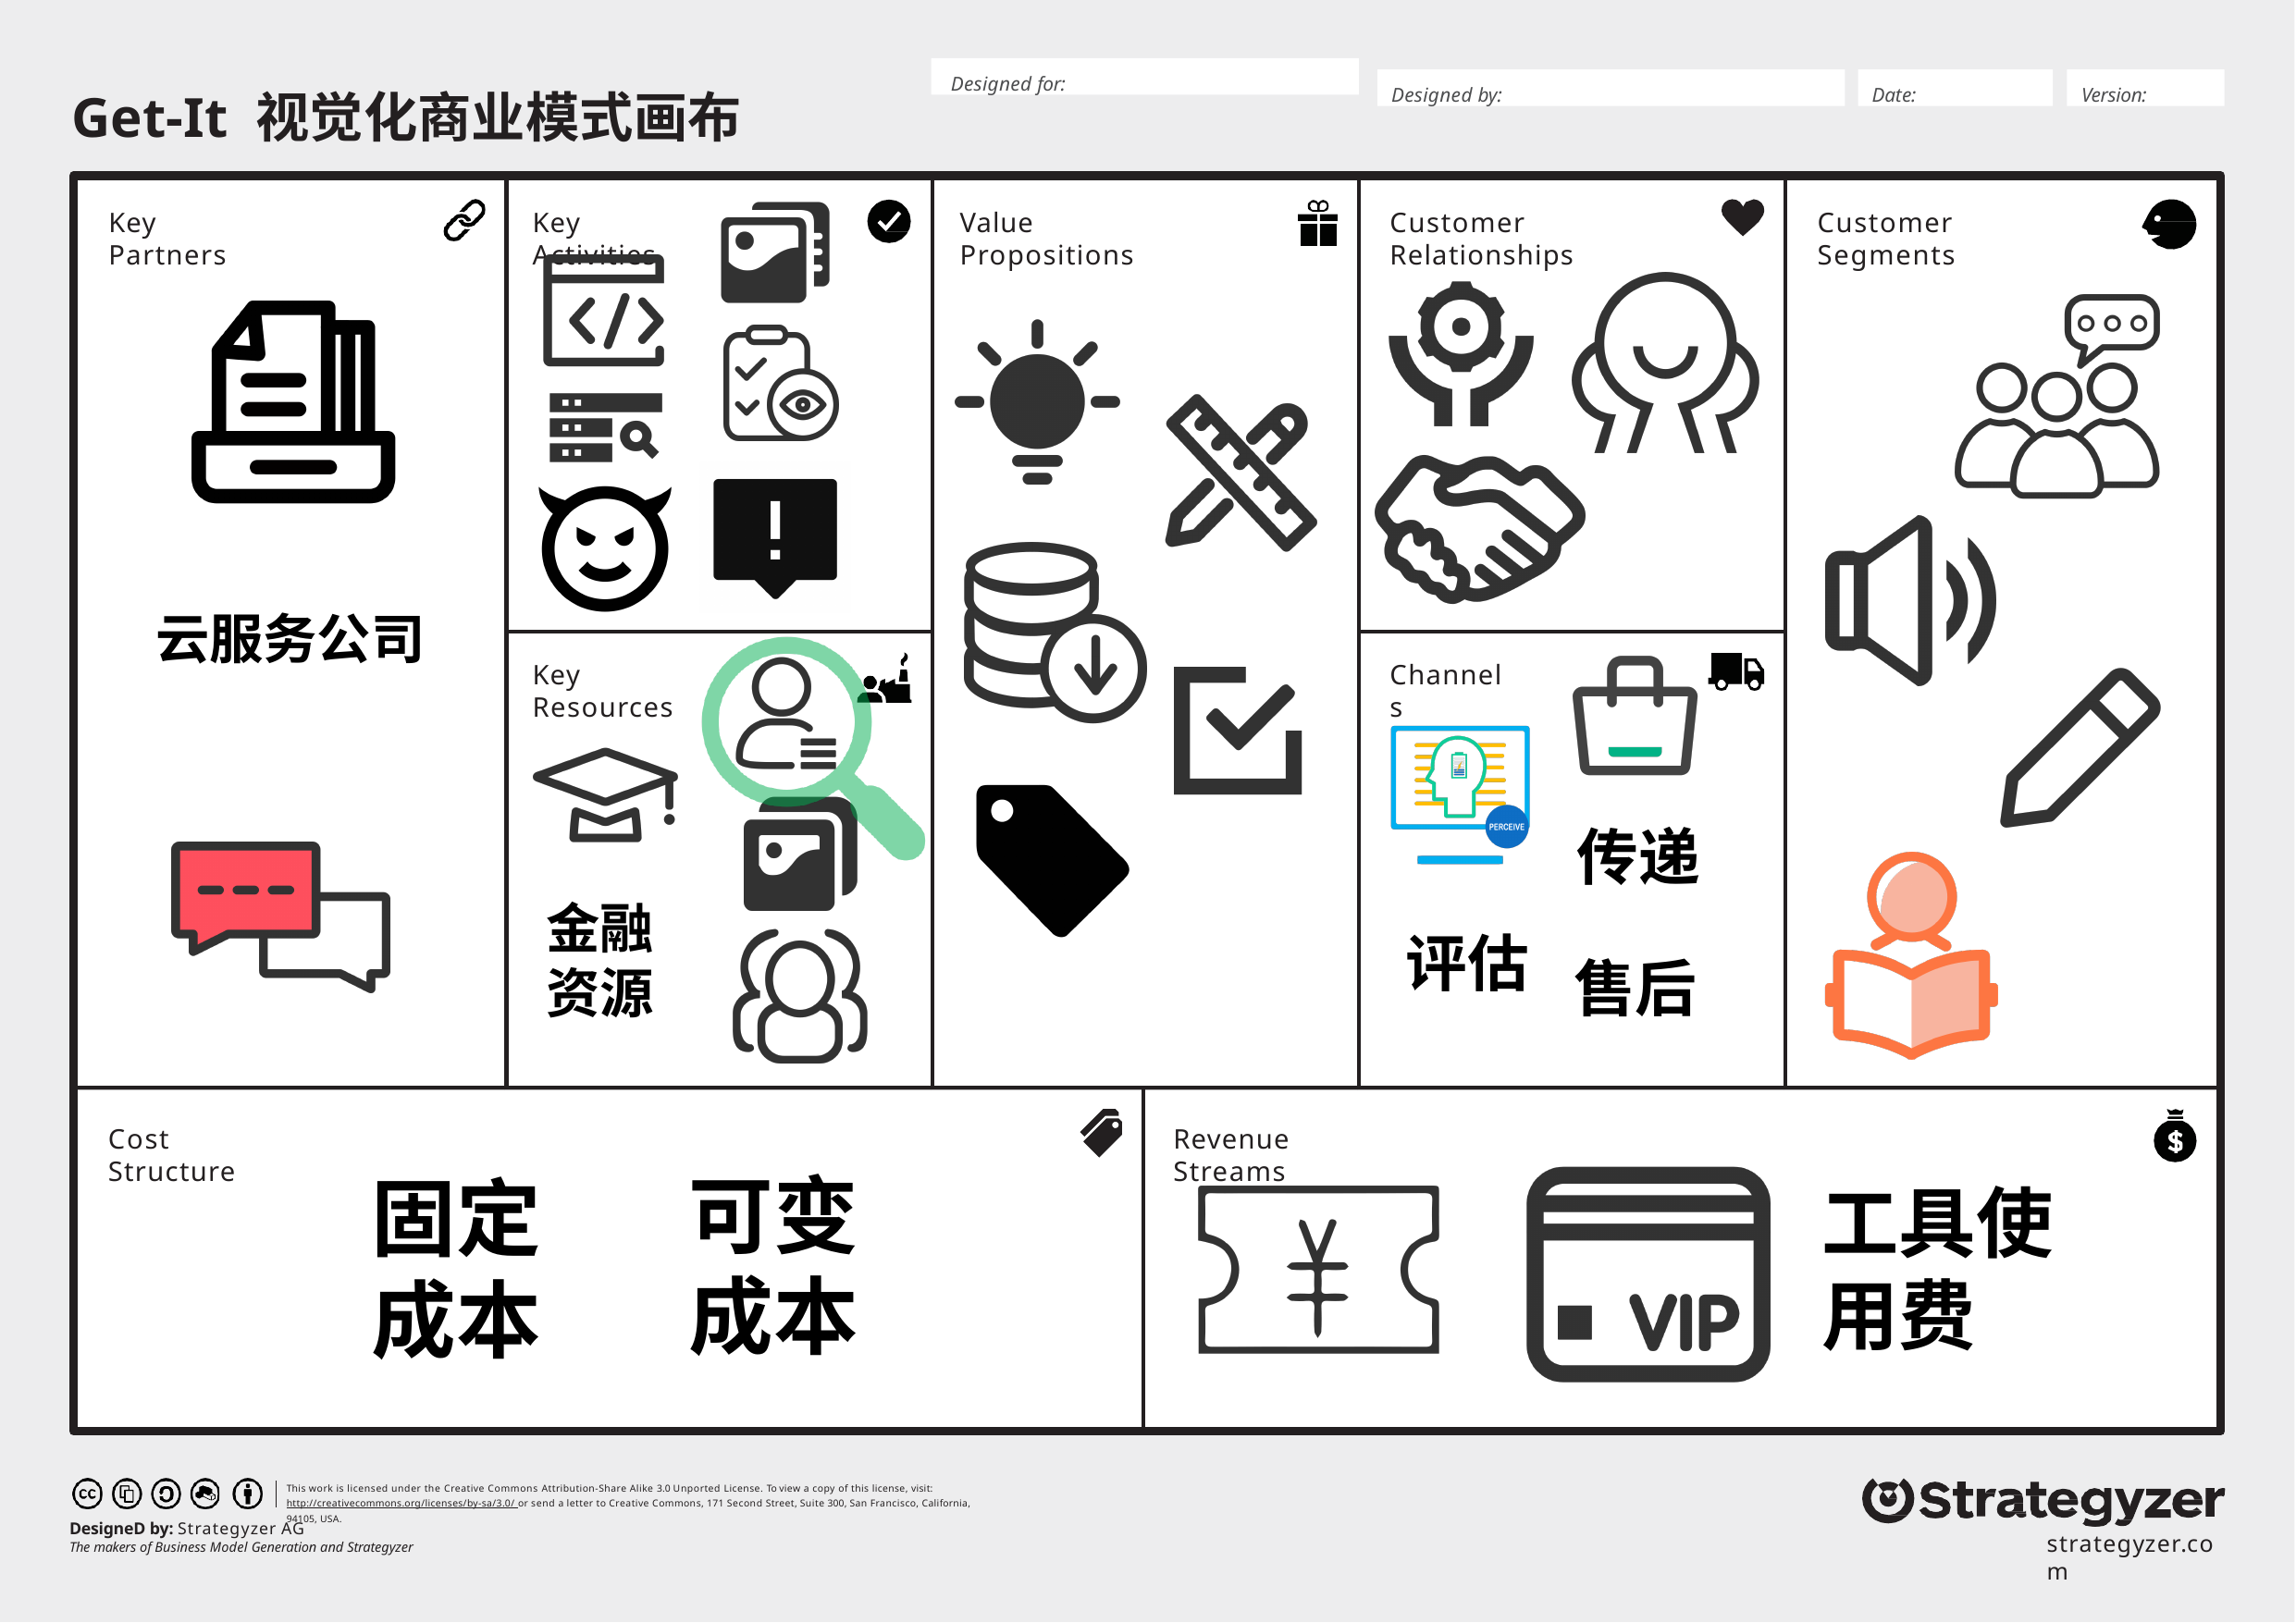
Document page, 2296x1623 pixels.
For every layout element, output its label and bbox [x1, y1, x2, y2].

picture [1562, 644, 1708, 789]
text_box [1862, 1478, 1915, 1524]
picture [177, 285, 410, 519]
text_box [105, 1120, 298, 1187]
text_box [532, 887, 689, 1031]
text_box [1708, 653, 1765, 691]
text_box [443, 199, 486, 241]
text_box [1391, 917, 1555, 1005]
text_box [2144, 1488, 2171, 1518]
picture [1954, 293, 2161, 500]
picture [963, 375, 1339, 726]
text_box [67, 1477, 996, 1555]
text_box [1808, 1167, 2082, 1367]
text_box [957, 203, 1201, 270]
text_box [142, 598, 465, 677]
text_box [2047, 1488, 2079, 1518]
text_box [69, 81, 821, 149]
picture [1785, 514, 2173, 1077]
text_box [1562, 811, 1726, 900]
picture [529, 241, 1162, 971]
picture [713, 195, 837, 319]
text_box [1080, 1109, 1119, 1137]
text_box [1815, 203, 2084, 270]
picture [731, 928, 870, 1065]
text_box [1996, 1488, 2027, 1518]
picture [1352, 245, 1759, 631]
picture [171, 842, 390, 993]
text_box [1560, 942, 1723, 1031]
text_box [2166, 1109, 2184, 1119]
text_box [1976, 1488, 1996, 1517]
text_box [357, 1158, 572, 1376]
text_box [2154, 1120, 2197, 1162]
text_box [530, 656, 677, 723]
text_box [1377, 69, 1845, 106]
text_box [867, 199, 911, 243]
picture [1195, 1147, 1440, 1390]
text_box [1858, 69, 2054, 106]
picture [1374, 708, 1546, 880]
text_box [2067, 69, 2225, 106]
text_box [1388, 656, 1511, 708]
text_box [1298, 200, 1338, 246]
text_box [1919, 1482, 1974, 1518]
text_box [1083, 1118, 1122, 1158]
text_box [1171, 1120, 1401, 1187]
text_box [2026, 1482, 2048, 1518]
text_box [931, 57, 1359, 95]
text_box [530, 203, 707, 270]
text_box [2172, 1488, 2203, 1518]
text_box [72, 1478, 220, 1509]
text_box [674, 1155, 889, 1372]
text_box [2044, 1488, 2228, 1585]
text_box [1722, 199, 1765, 237]
text_box [1388, 203, 1698, 270]
text_box [2205, 1488, 2226, 1517]
picture [722, 325, 840, 441]
text_box [2142, 199, 2197, 250]
picture [1165, 658, 1311, 804]
picture [955, 319, 1120, 485]
text_box [106, 203, 276, 270]
text_box [232, 1478, 263, 1509]
picture [1503, 1129, 1794, 1420]
